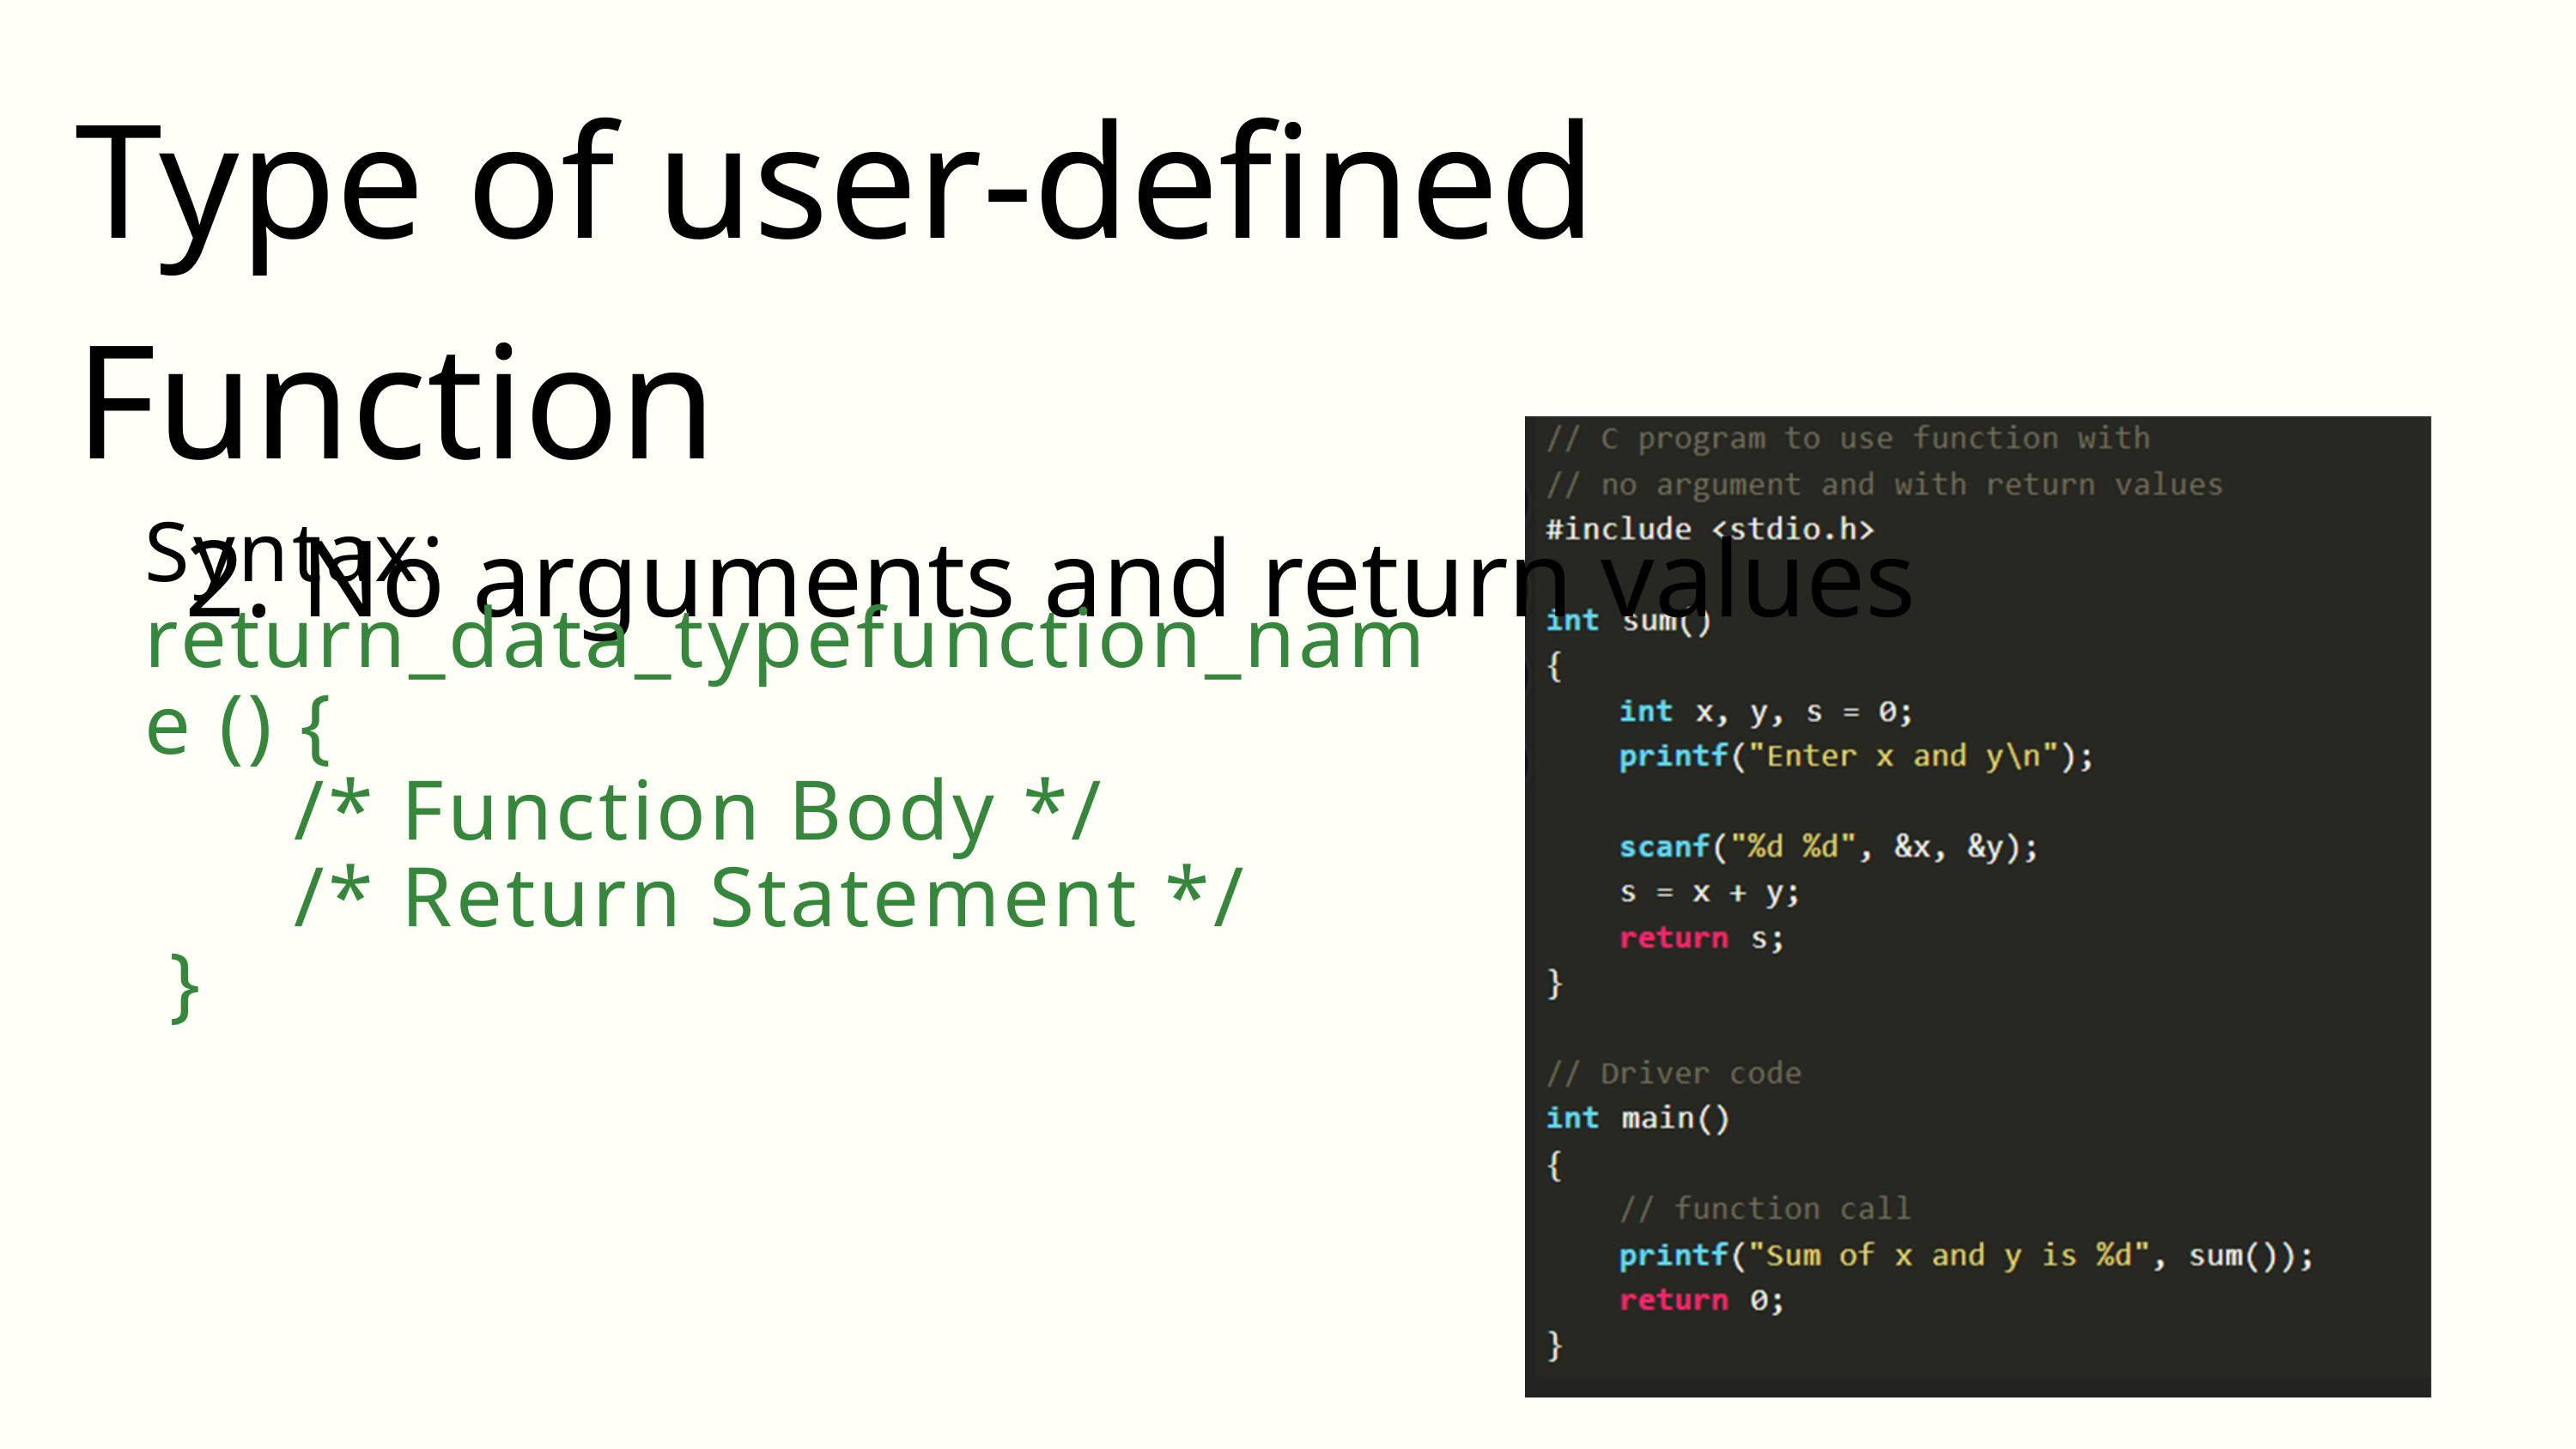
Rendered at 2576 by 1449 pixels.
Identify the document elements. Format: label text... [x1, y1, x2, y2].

text_box Type of user-defined Function 2. No arguments and return values [75, 49, 2043, 639]
text_box [1525, 416, 2432, 1397]
text_box Syntax: return_data_typefunction_name () { /* Function Body */ /* Return Statement */ } [144, 511, 1456, 1202]
